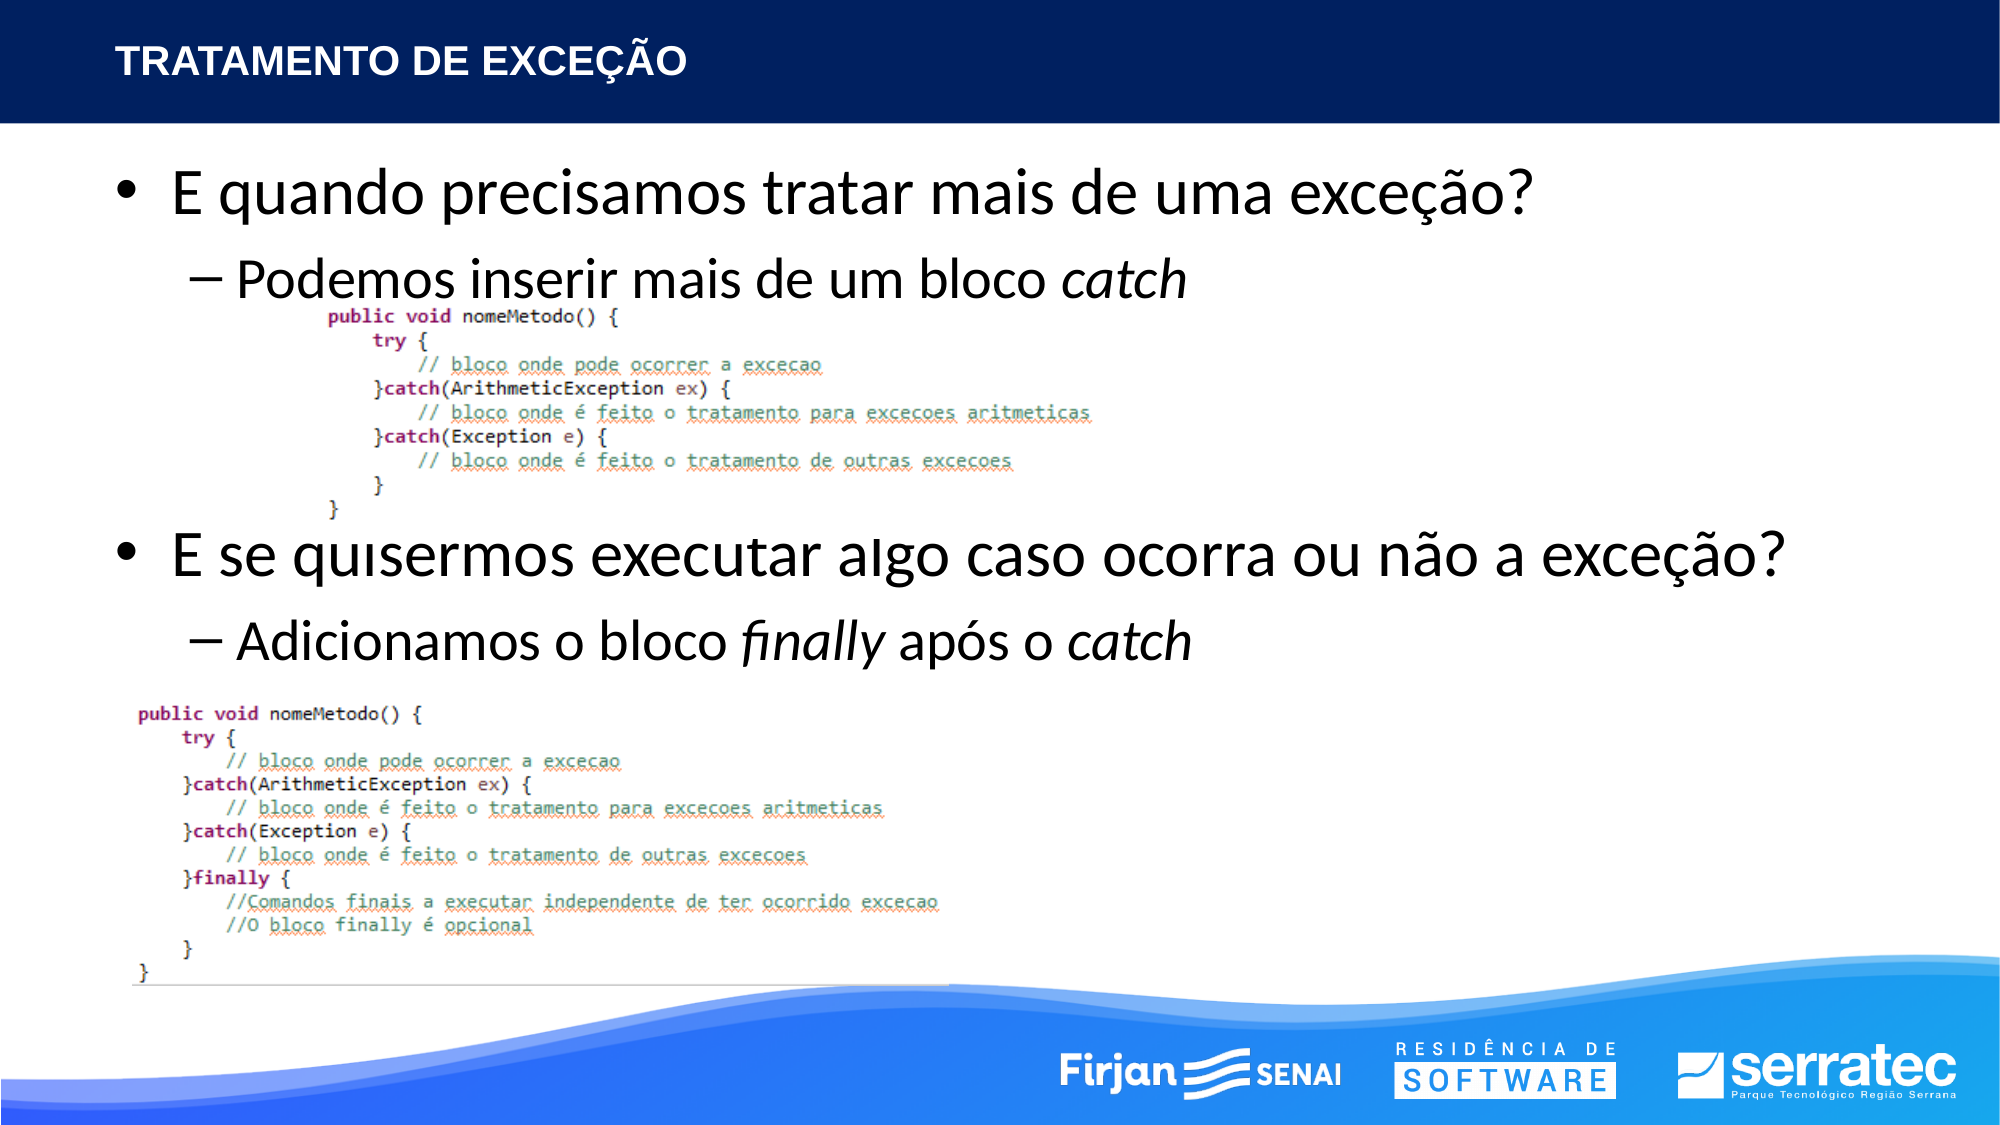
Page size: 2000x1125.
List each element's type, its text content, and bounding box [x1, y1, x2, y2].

list E quando precisamos tratar mais de uma exceção? Podemos inserir mais de um bloco catch E se quisermos executar algo caso ocorra ou não a exceção? Adicionamos o bloco finally após o catch [99, 140, 1900, 1005]
picture [1, 942, 2000, 1125]
picture [319, 301, 1118, 540]
title TRATAMENTO DE EXCEÇÃO [99, 0, 1900, 118]
picture [132, 702, 949, 987]
